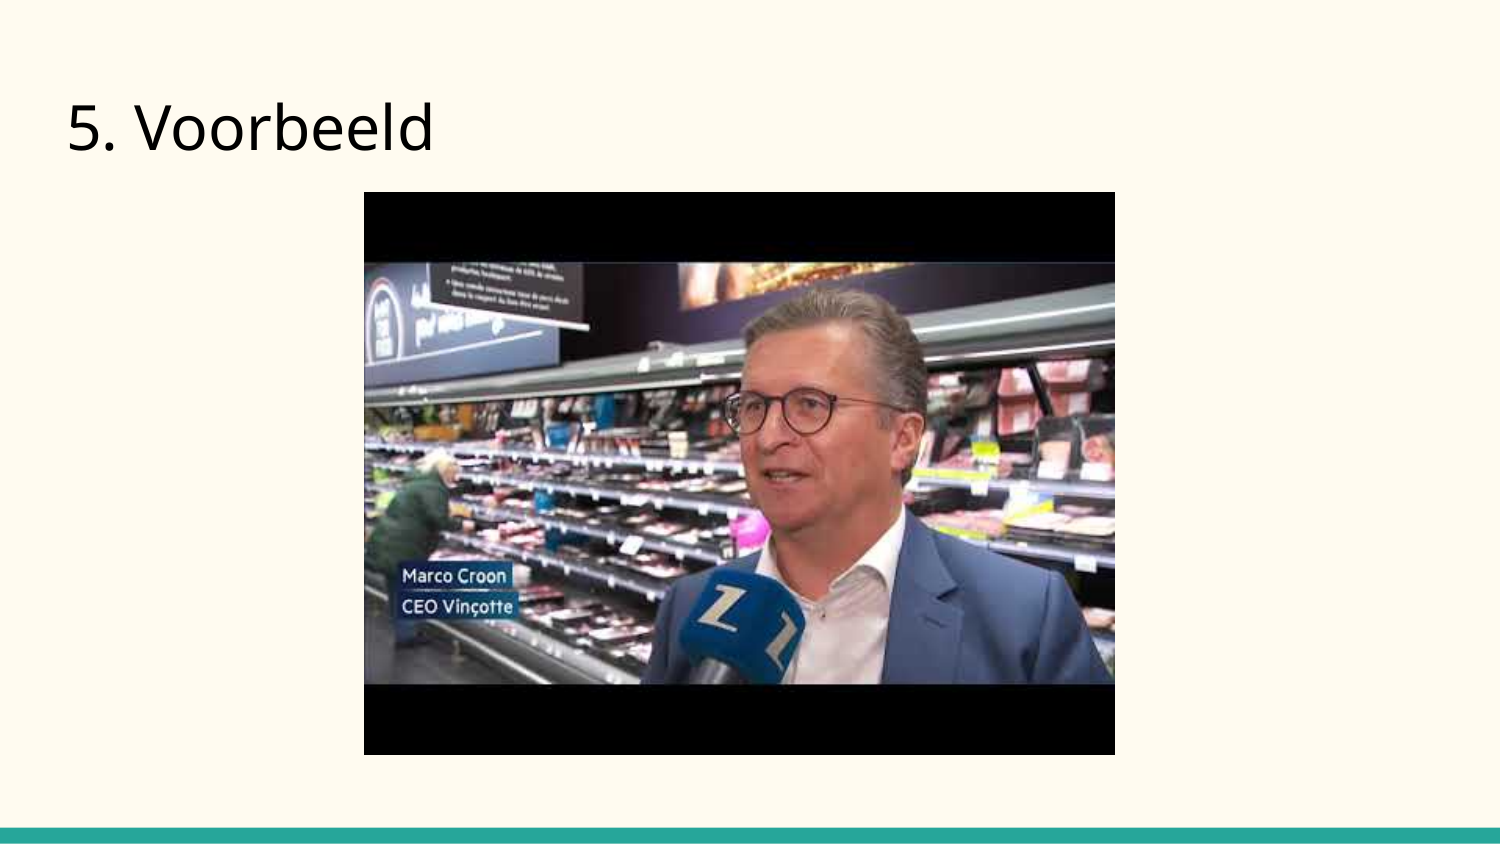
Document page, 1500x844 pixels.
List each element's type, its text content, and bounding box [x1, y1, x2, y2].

picture [363, 191, 1115, 755]
title 5. Voorbeeld [51, 72, 1449, 174]
